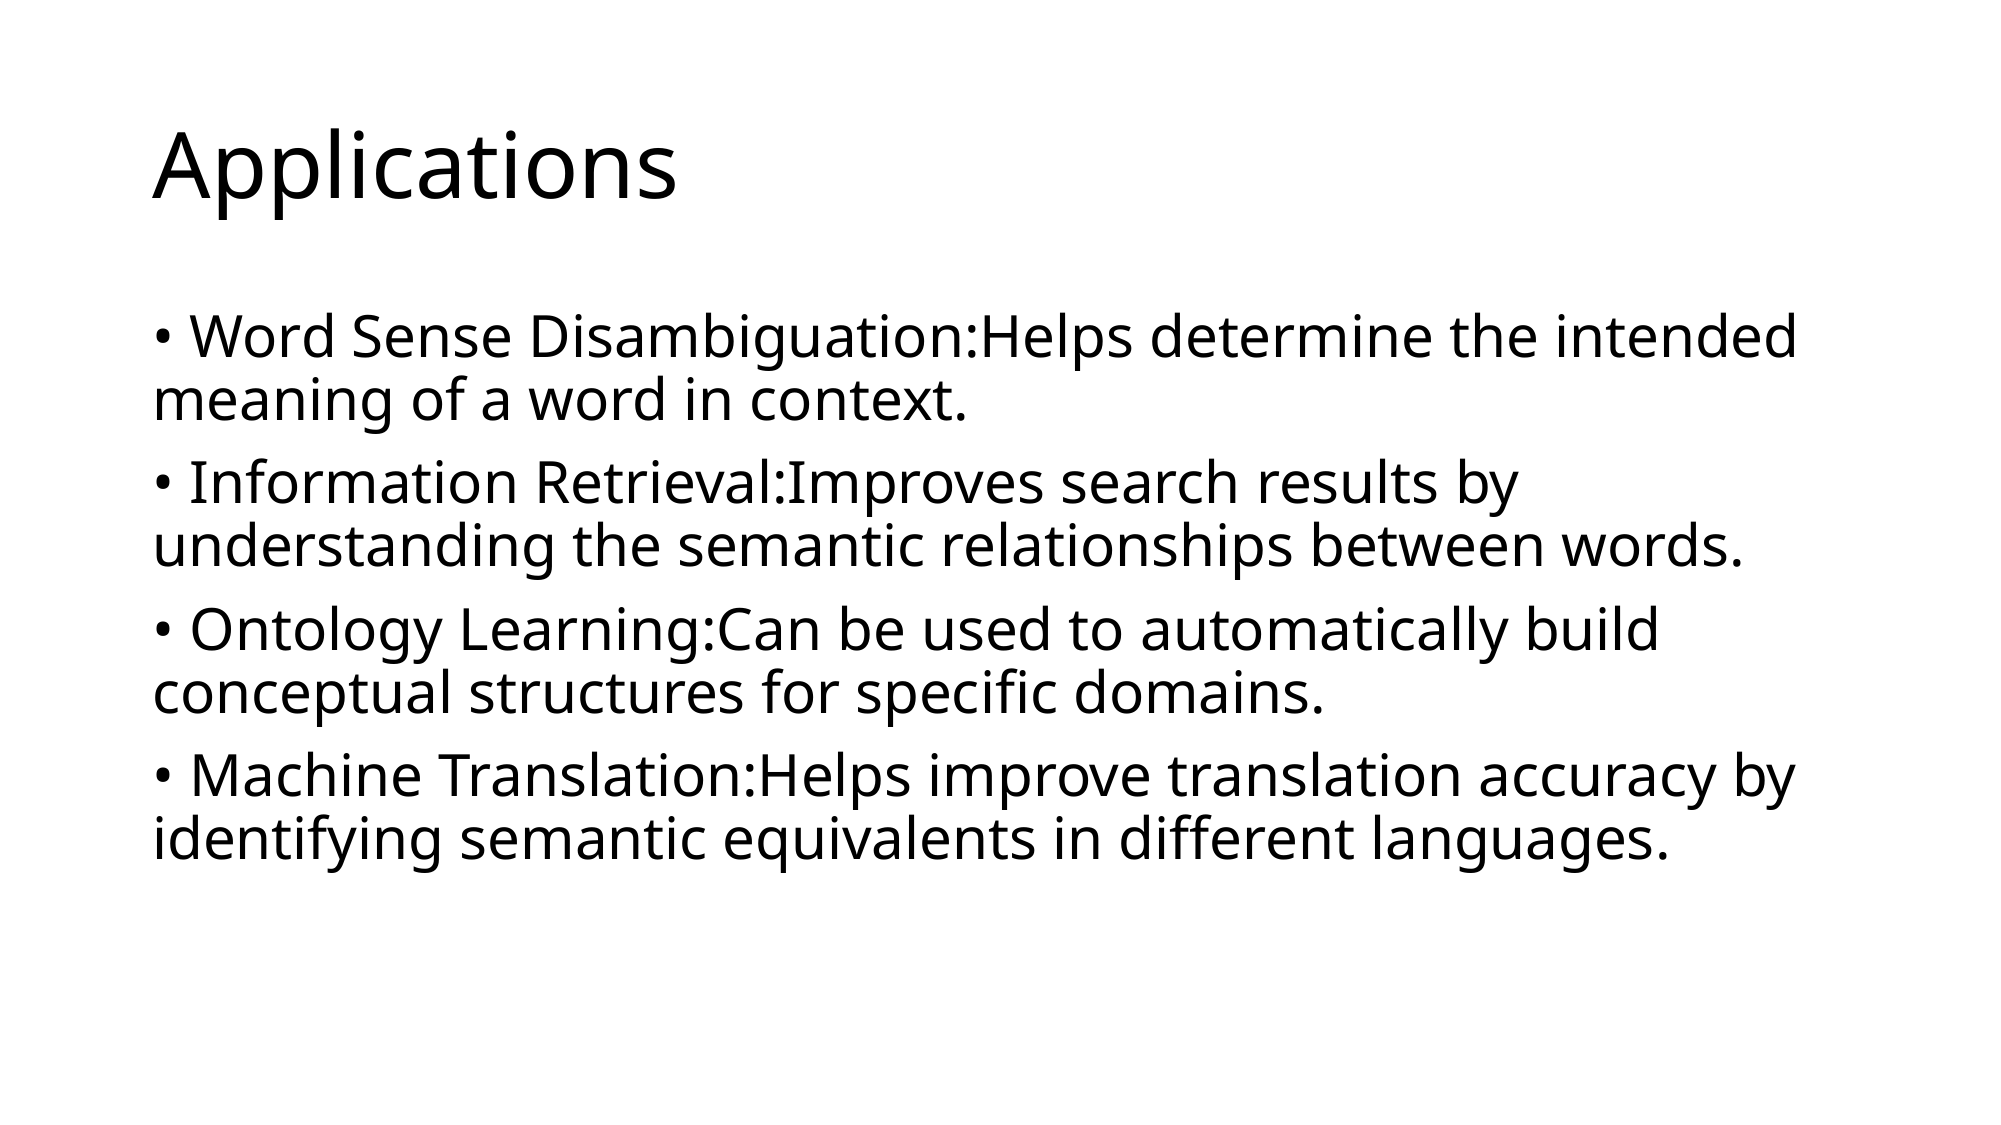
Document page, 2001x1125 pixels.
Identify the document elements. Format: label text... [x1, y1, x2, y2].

list • Word Sense Disambiguation:Helps determine the intended meaning of a word in context. • Information Retrieval:Improves search results by understanding the semantic relationships between words. • Ontology Learning:Can be used to automatically build conceptual structures for specific domains. • Machine Translation:Helps improve translation accuracy by identifying semantic equivalents in different languages. [137, 299, 1863, 1014]
title Applications [137, 59, 1863, 278]
